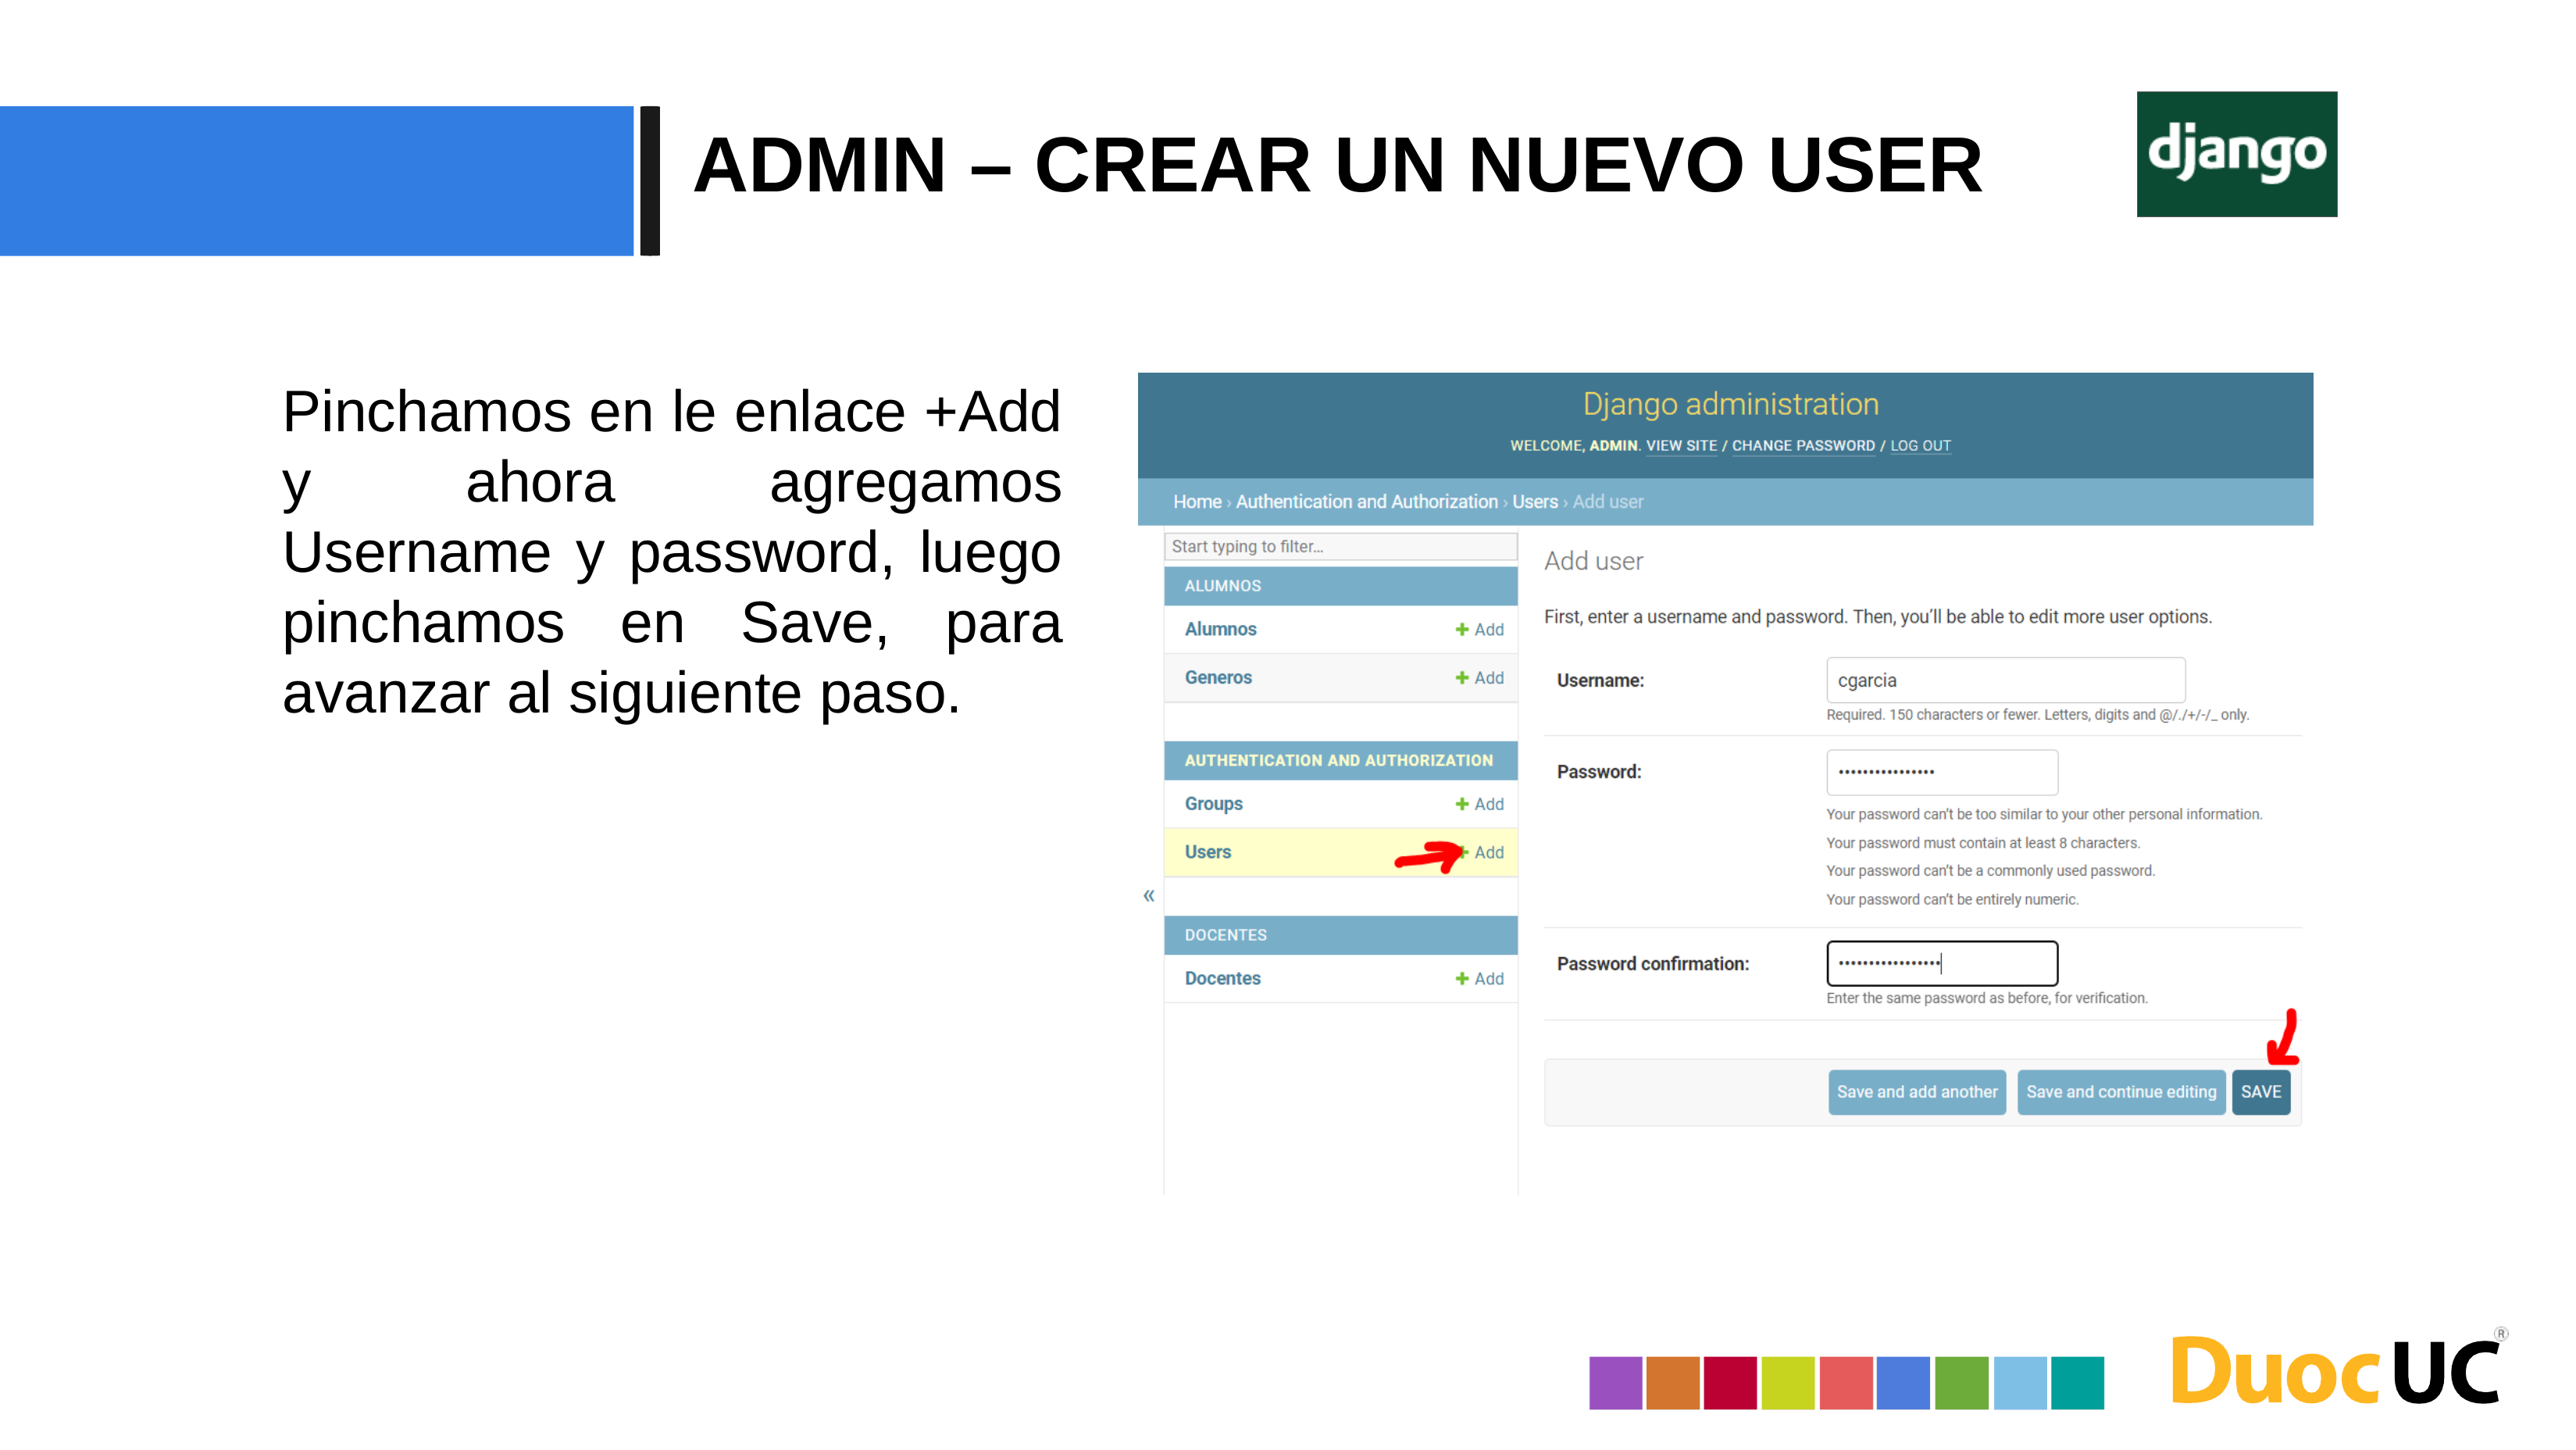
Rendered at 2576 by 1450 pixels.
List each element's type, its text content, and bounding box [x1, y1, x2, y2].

picture [2494, 1327, 2509, 1341]
list Pinchamos en le enlace +Add y ahora agregamos Username y password, luego pinchamos en Save, para avanzar al siguiente paso. [282, 373, 1064, 728]
picture [1579, 1327, 2121, 1434]
picture [1138, 373, 2314, 1195]
picture [2137, 91, 2338, 217]
list ADMIN – CREAR UN NUEVO USER [692, 113, 2001, 303]
